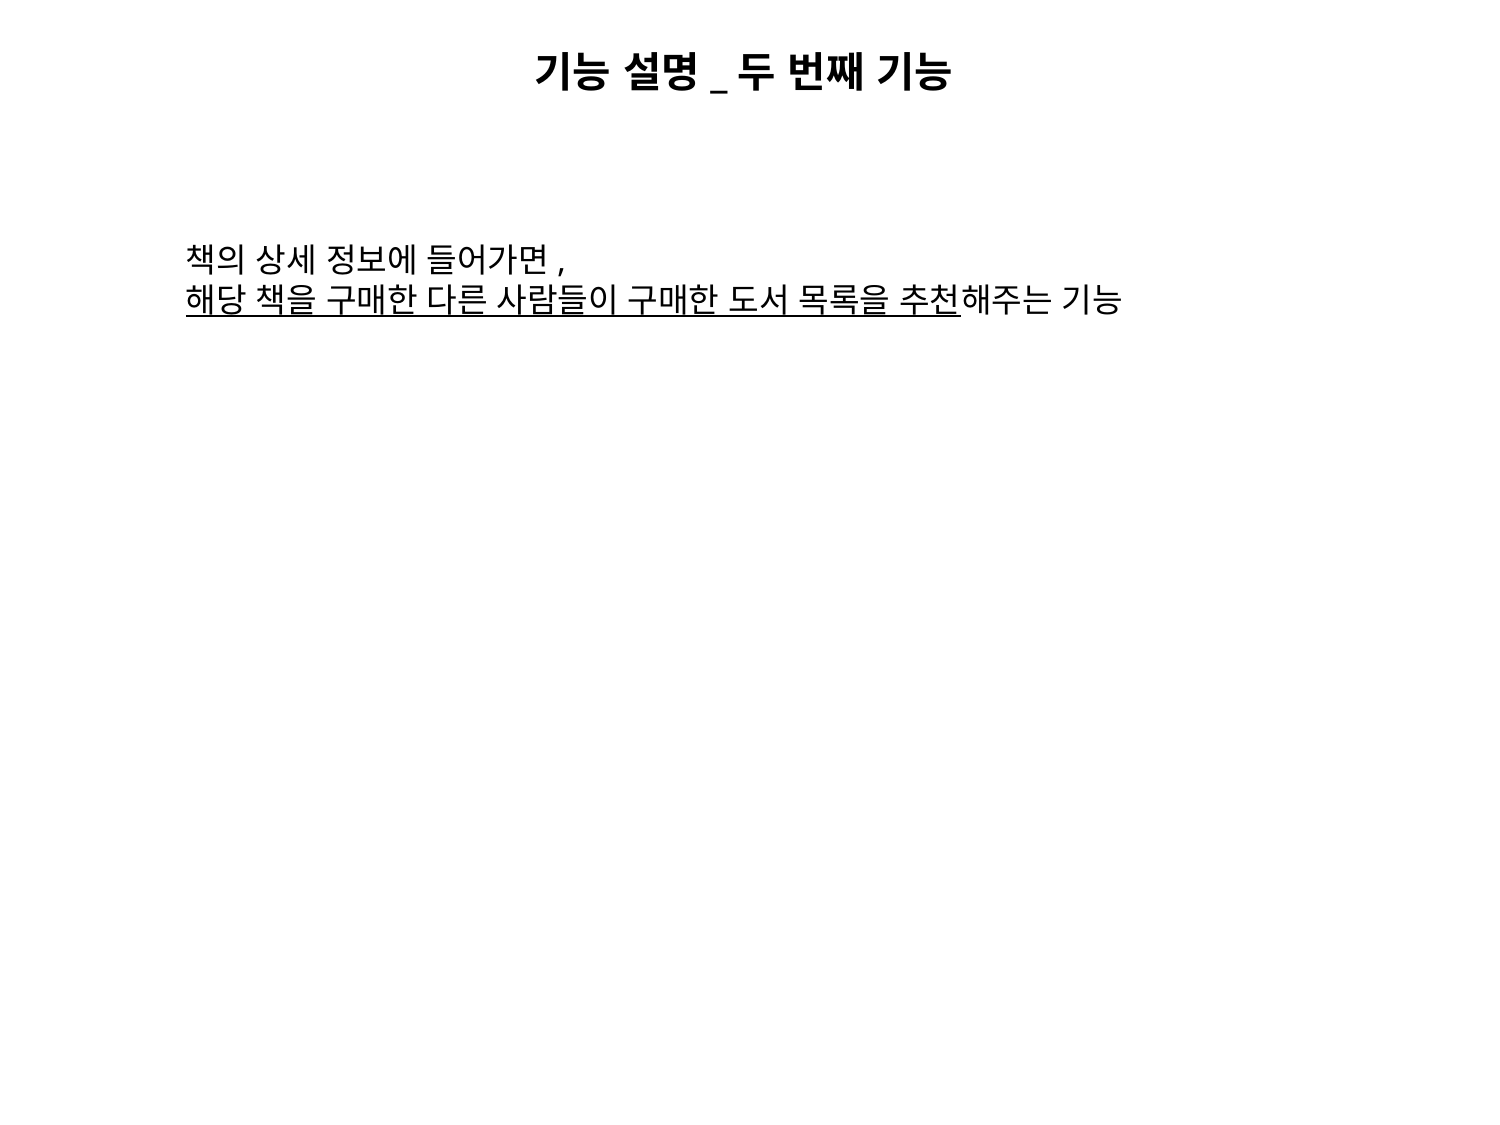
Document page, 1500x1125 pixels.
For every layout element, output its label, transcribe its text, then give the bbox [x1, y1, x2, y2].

text_box 책의 상세 정보에 들어가면, 해당 책을 구매한 다른 사람들이 구매한 도서 목록을 추천해주는 기능 [171, 231, 1294, 327]
text_box 기능 설명_두 번째 기능 [236, 38, 1252, 103]
